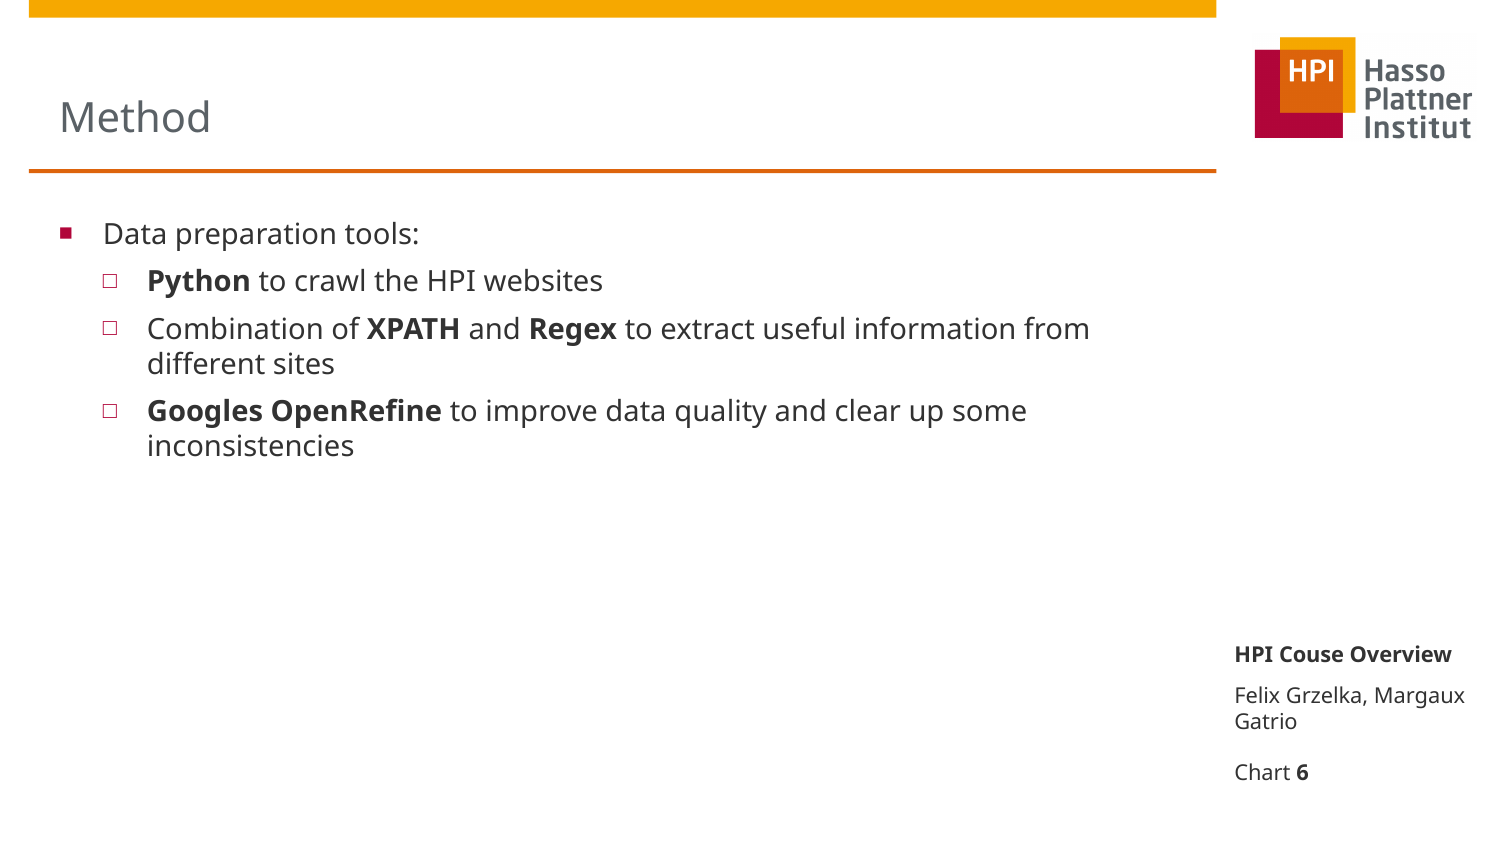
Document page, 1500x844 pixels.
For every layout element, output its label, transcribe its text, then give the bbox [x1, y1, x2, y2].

footer HPI Couse Overview [1216, 584, 1471, 670]
picture [1252, 33, 1477, 142]
slide_number Chart 6 [1216, 758, 1471, 788]
title Method [58, 17, 1187, 170]
slide_number Felix Grzelka, Margaux Gatrio [1216, 681, 1471, 758]
list Data preparation tools: Python to crawl the HPI websites Combination of XPATH and Regex to extract useful information from different sites Googles OpenRefine to improve data quality and clear up some inconsistencies [58, 203, 1187, 788]
